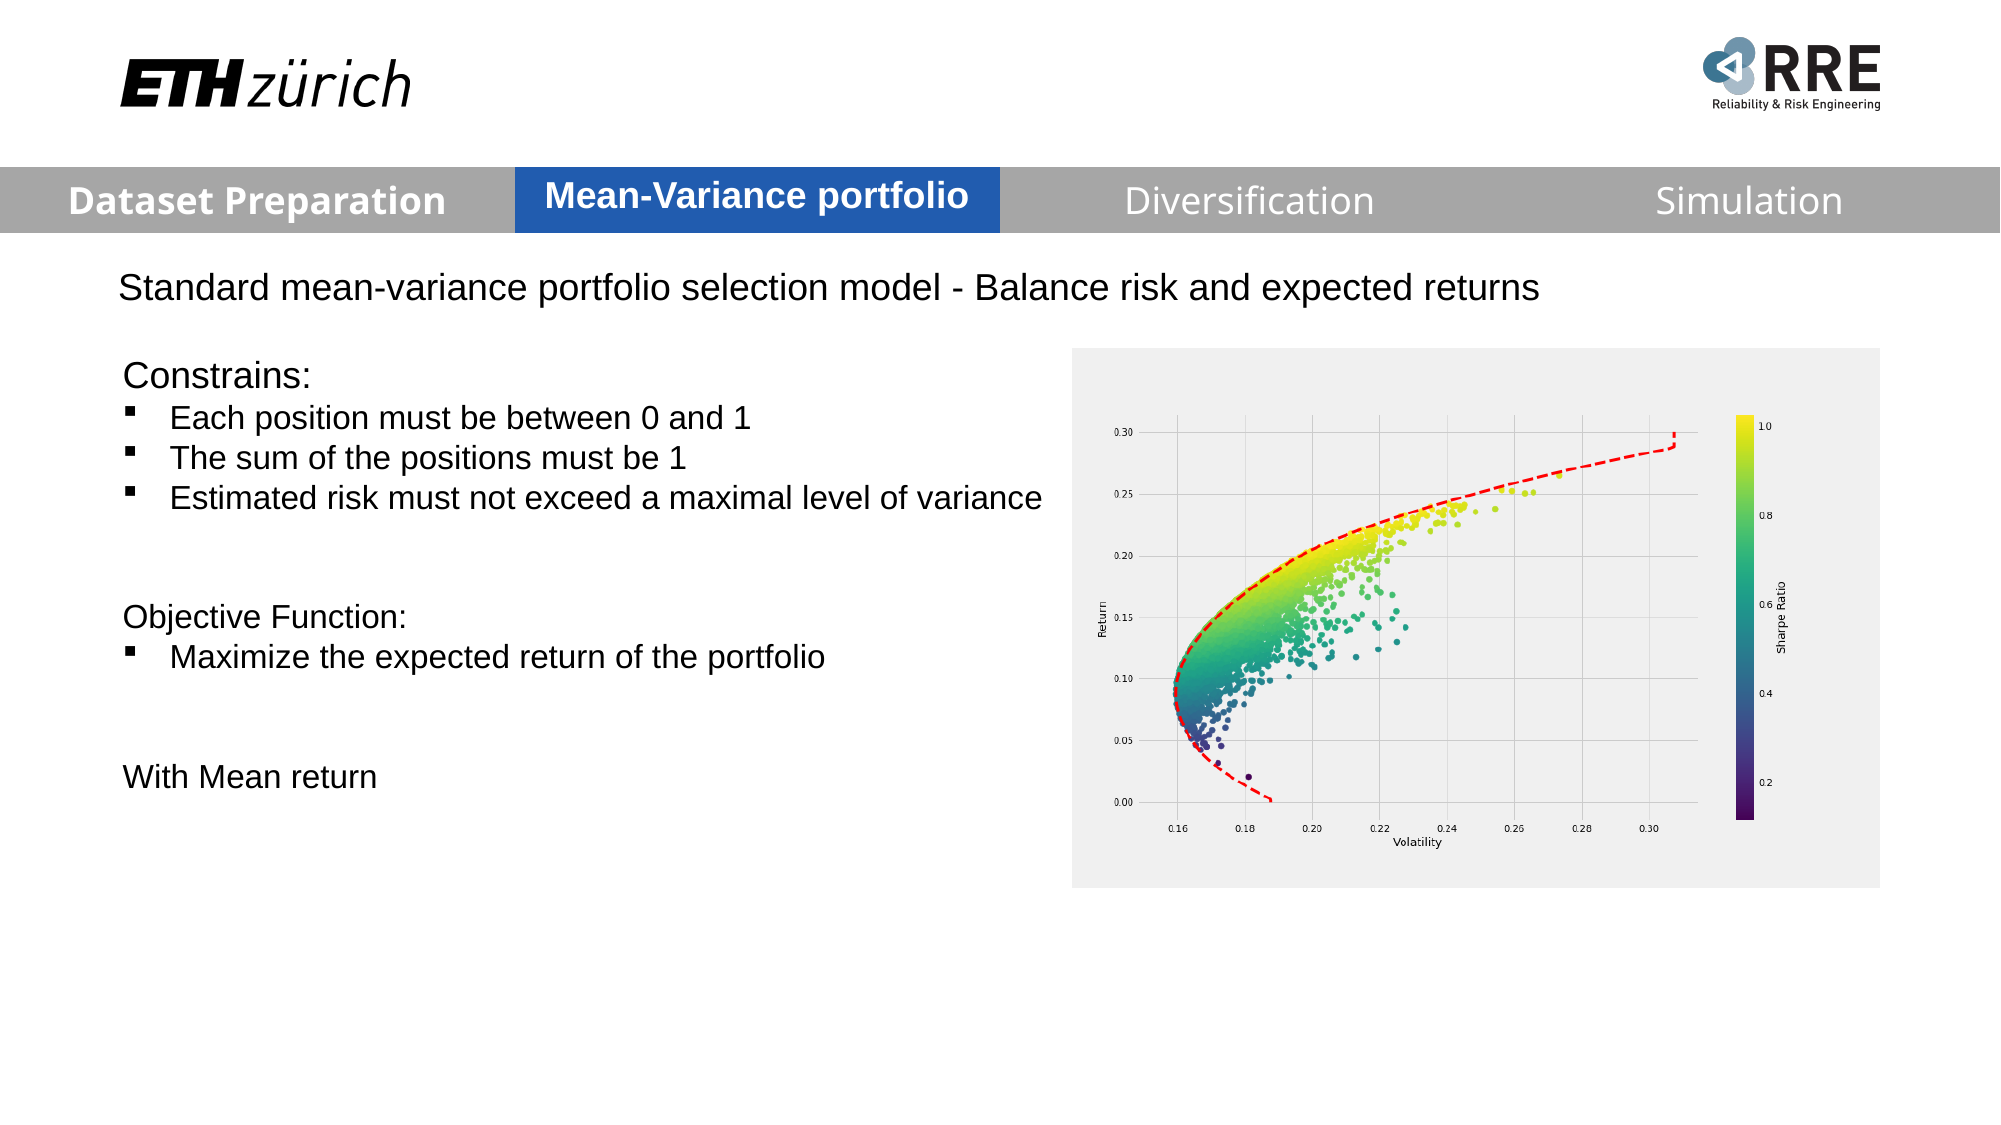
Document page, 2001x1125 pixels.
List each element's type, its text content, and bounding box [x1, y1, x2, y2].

table_header Dataset Preparation [0, 167, 515, 233]
table_header Diversification [1000, 167, 1500, 233]
picture [1703, 37, 1880, 111]
picture [1072, 348, 1880, 888]
picture [120, 59, 410, 107]
table_header Simulation [1500, 167, 2000, 233]
text_box Standard mean-variance portfolio selection model - Balance risk and expected returns [103, 255, 1880, 316]
table_header Mean-Variance portfolio [515, 167, 1000, 233]
